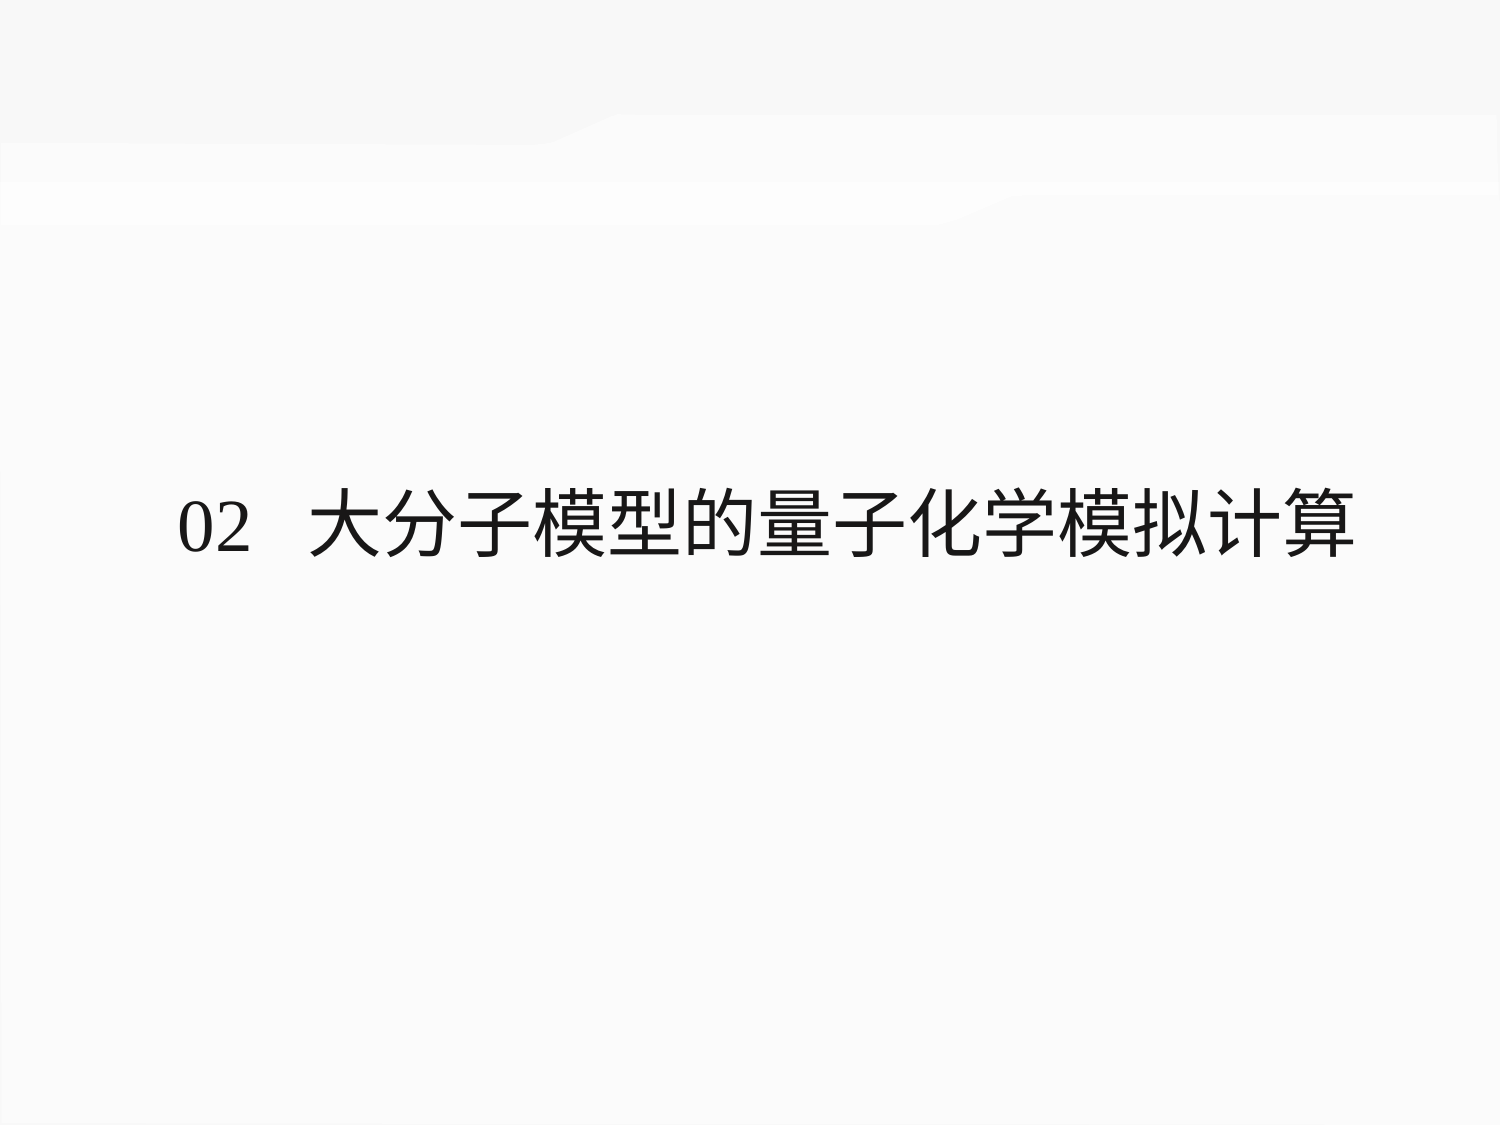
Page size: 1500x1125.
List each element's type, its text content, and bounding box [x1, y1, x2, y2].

text_box 02 大分子模型的量子化学模拟计算 [76, 468, 1459, 574]
